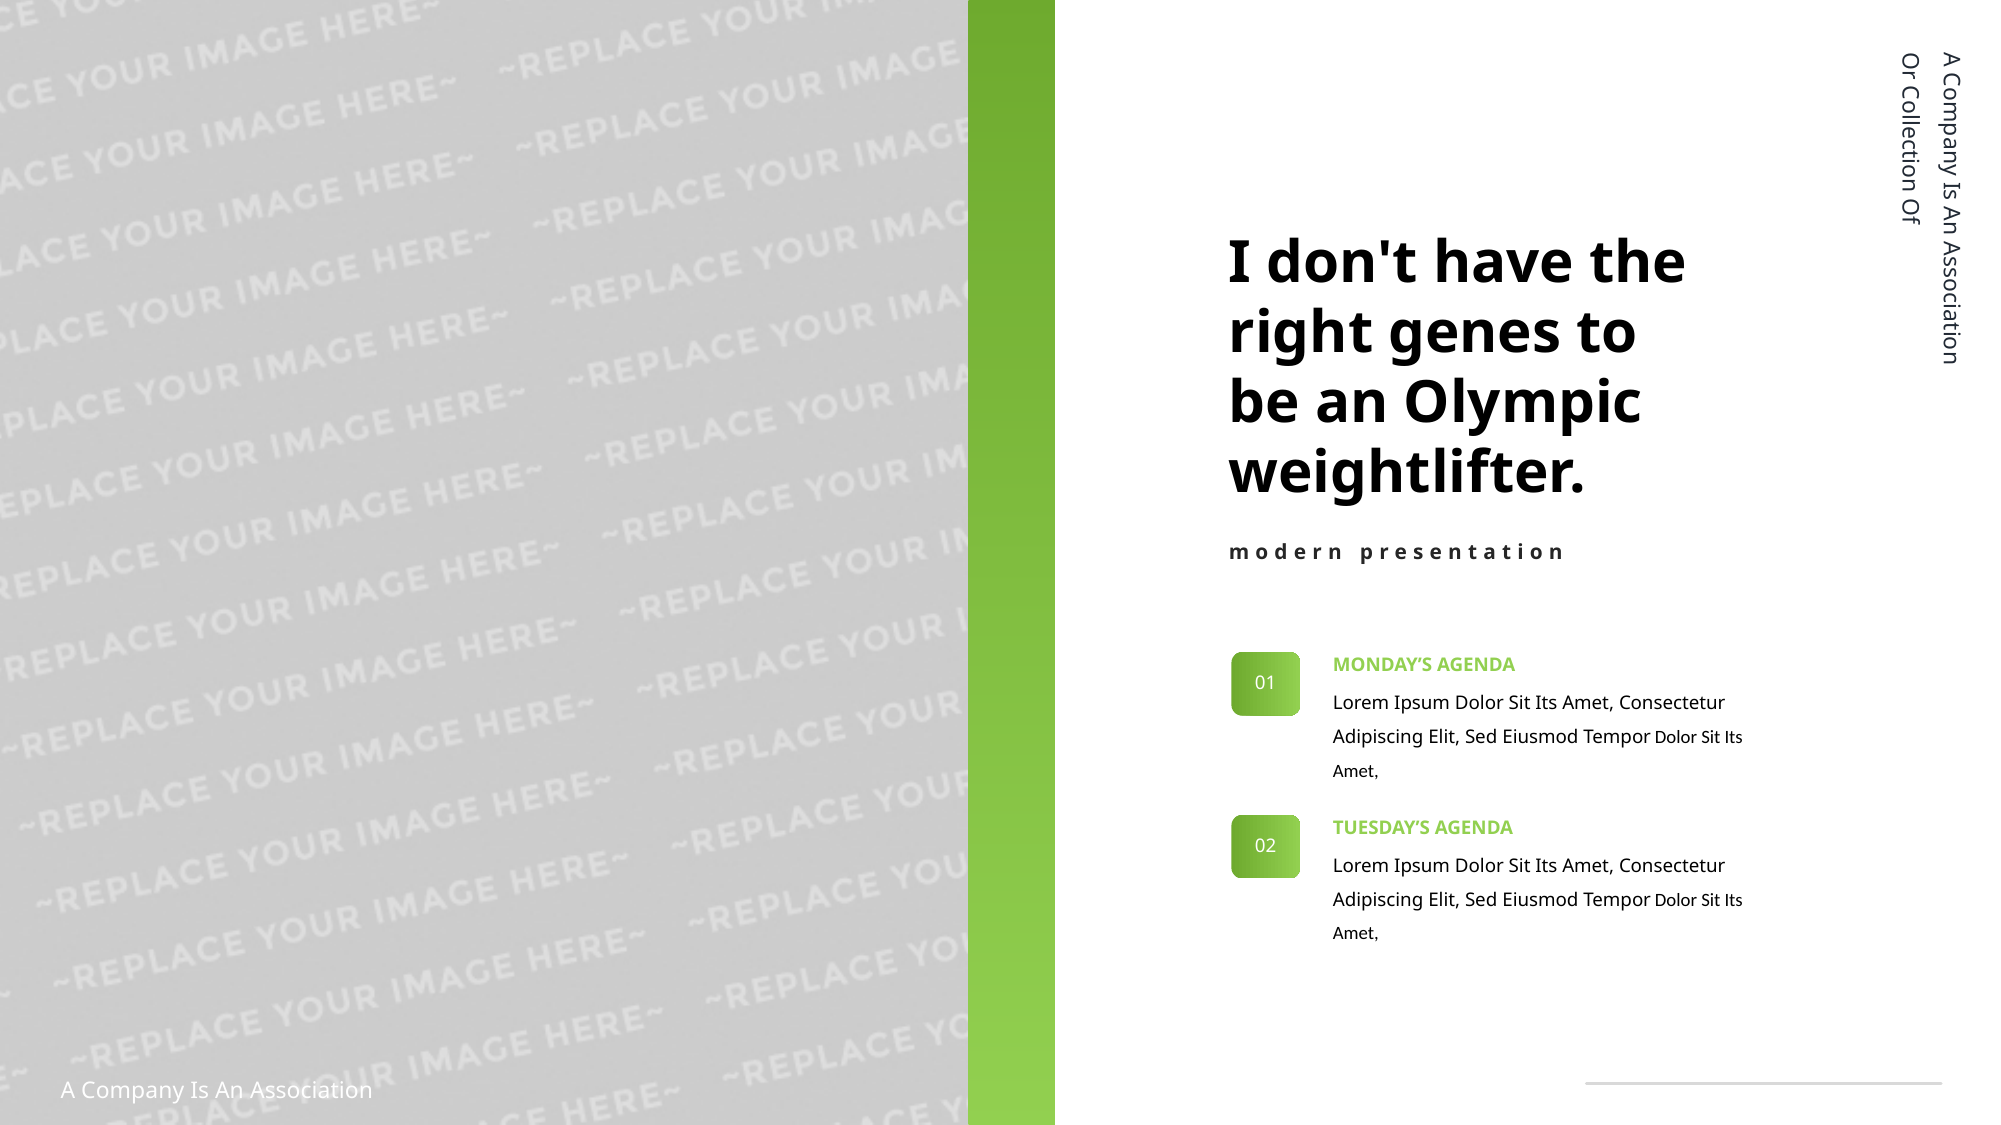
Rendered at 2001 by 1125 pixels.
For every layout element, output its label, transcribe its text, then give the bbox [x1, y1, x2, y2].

text_box 02 [1213, 825, 1318, 864]
text_box I don't have the right genes to be an Olympic weightlifter. [1213, 216, 1725, 511]
text_box Lorem Ipsum Dolor Sit Its Amet, Consectetur Adipiscing Elit, Sed Eiusmod Tempor Dolor Sit Its Amet, [1318, 835, 1771, 951]
text_box [1230, 864, 1302, 880]
text_box [969, 0, 1056, 1125]
text_box [1230, 701, 1302, 717]
text_box Lorem Ipsum Dolor Sit Its Amet, Consectetur Adipiscing Elit, Sed Eiusmod Tempor Dolor Sit Its Amet, [1318, 672, 1771, 789]
text_box modern presentation [1213, 530, 1605, 571]
text_box [1230, 813, 1302, 825]
picture [0, 0, 969, 1125]
text_box A Company Is An Association Or Collection Of [1890, 37, 1988, 399]
text_box 01 [1213, 662, 1318, 701]
text_box MONDAY’S AGENDA [1318, 634, 1836, 683]
text_box [1230, 651, 1301, 662]
text_box TUESDAY’S AGENDA [1318, 797, 1836, 846]
